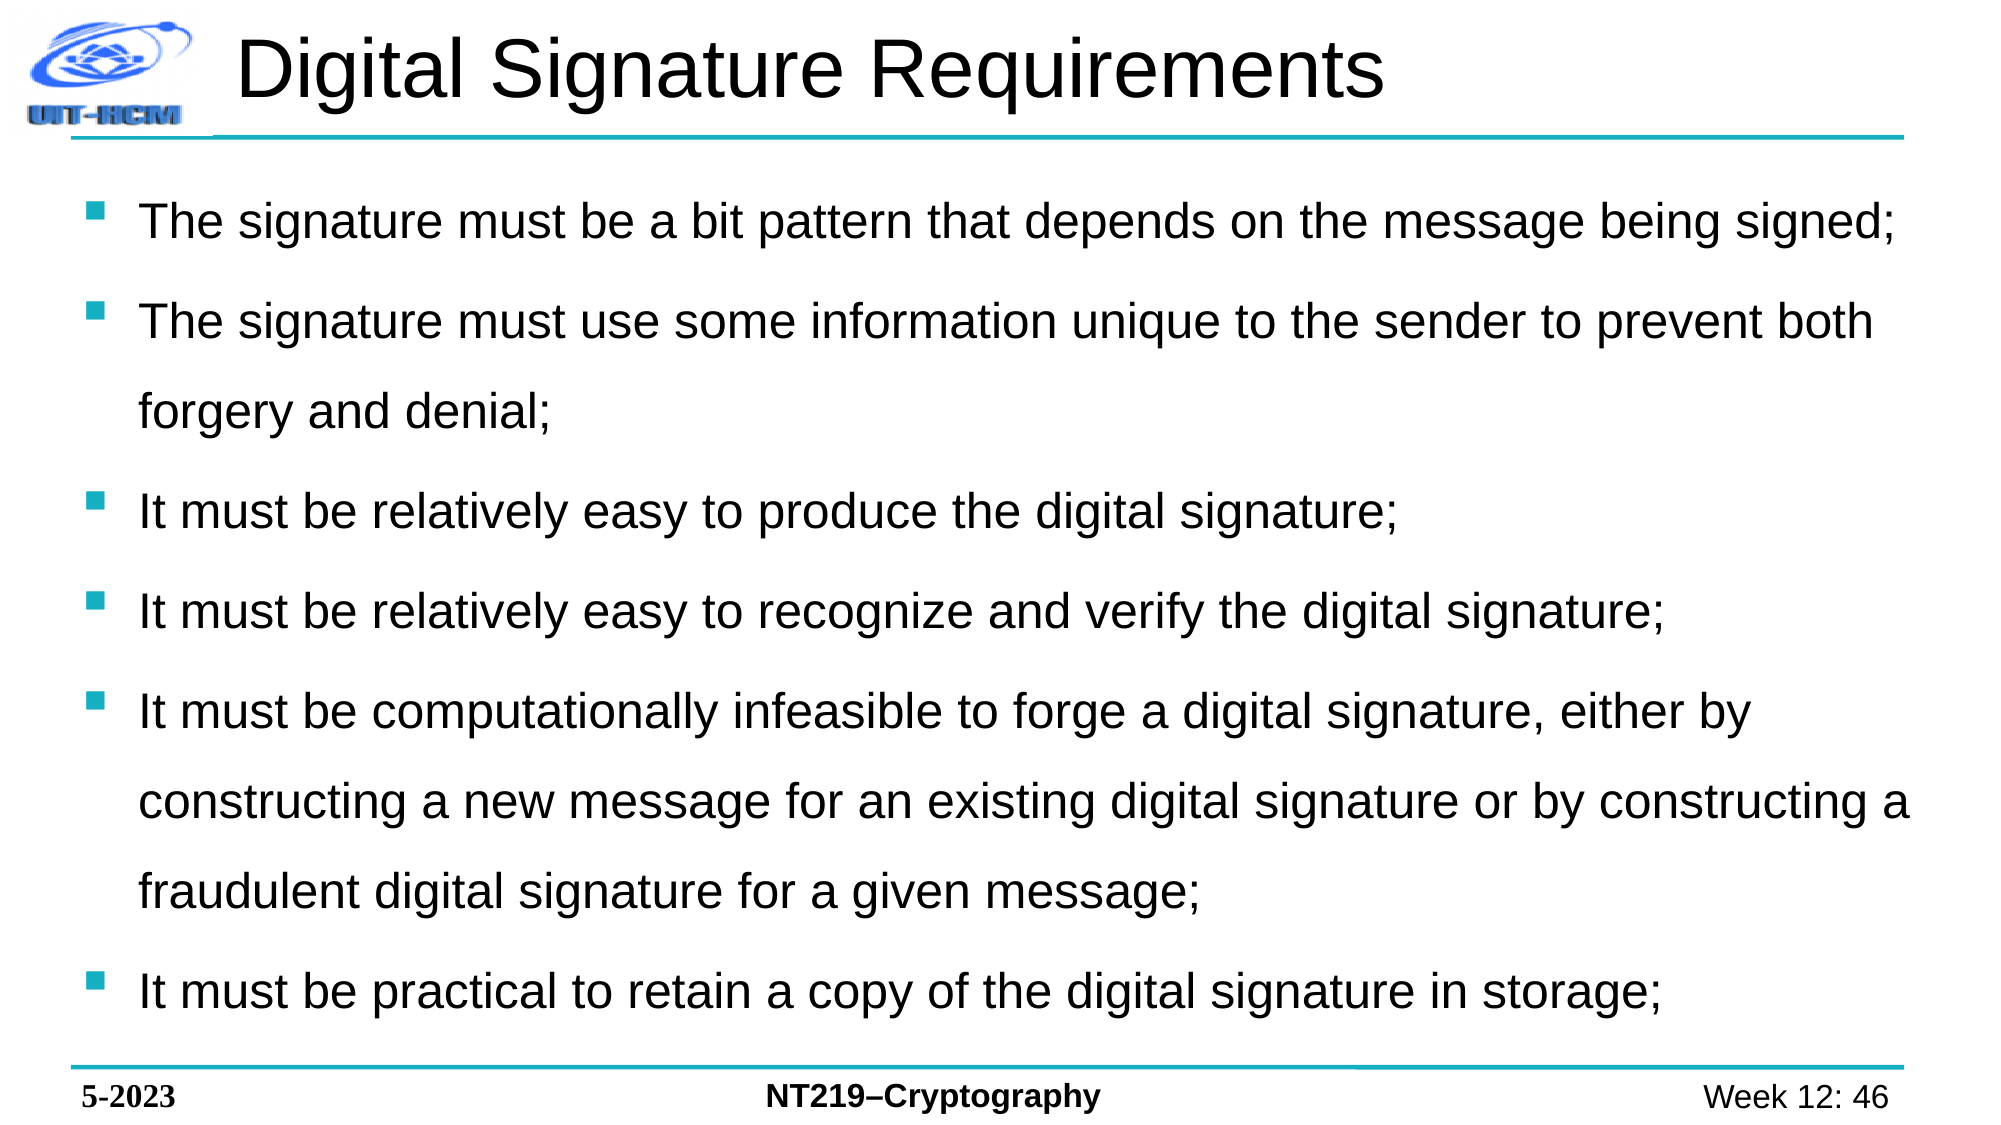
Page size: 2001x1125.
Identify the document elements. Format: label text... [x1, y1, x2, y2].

picture [7, 9, 213, 136]
list The signature must be a bit pattern that depends on the message being signed; The signature must use some information unique to the sender to prevent both forgery and denial; It must be relatively easy to produce the digital signature; It must be relatively easy to recognize and verify the digital signature; It must be computationally infeasible to forge a digital signature, either by constructing a new message for an existing digital signature or by constructing a fraudulent digital signature for a given message; It must be practical to retain a copy of the digital signature in storage; [66, 150, 2000, 975]
title Digital Signature Requirements [220, 19, 1571, 110]
